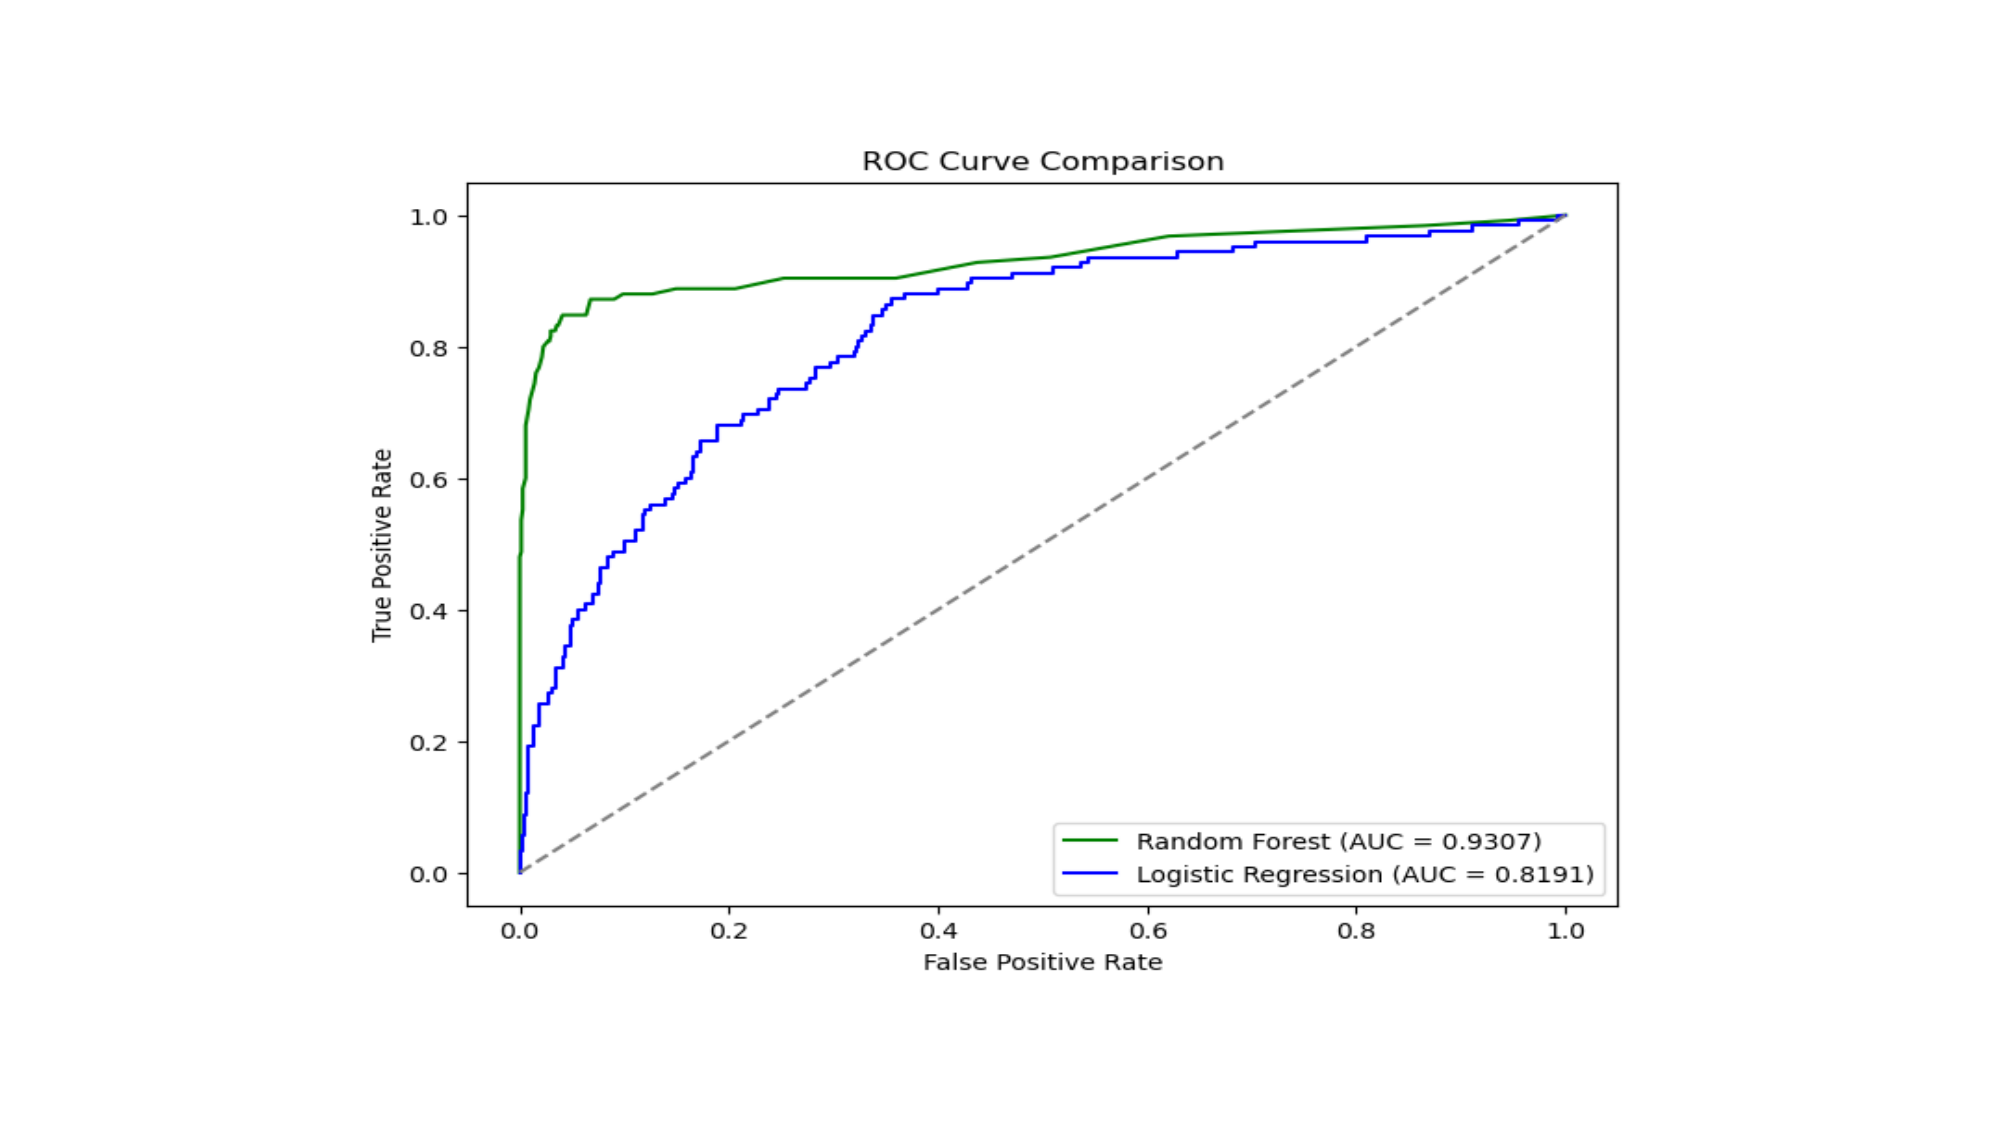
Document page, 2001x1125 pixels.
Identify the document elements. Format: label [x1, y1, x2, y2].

picture [354, 136, 1636, 989]
